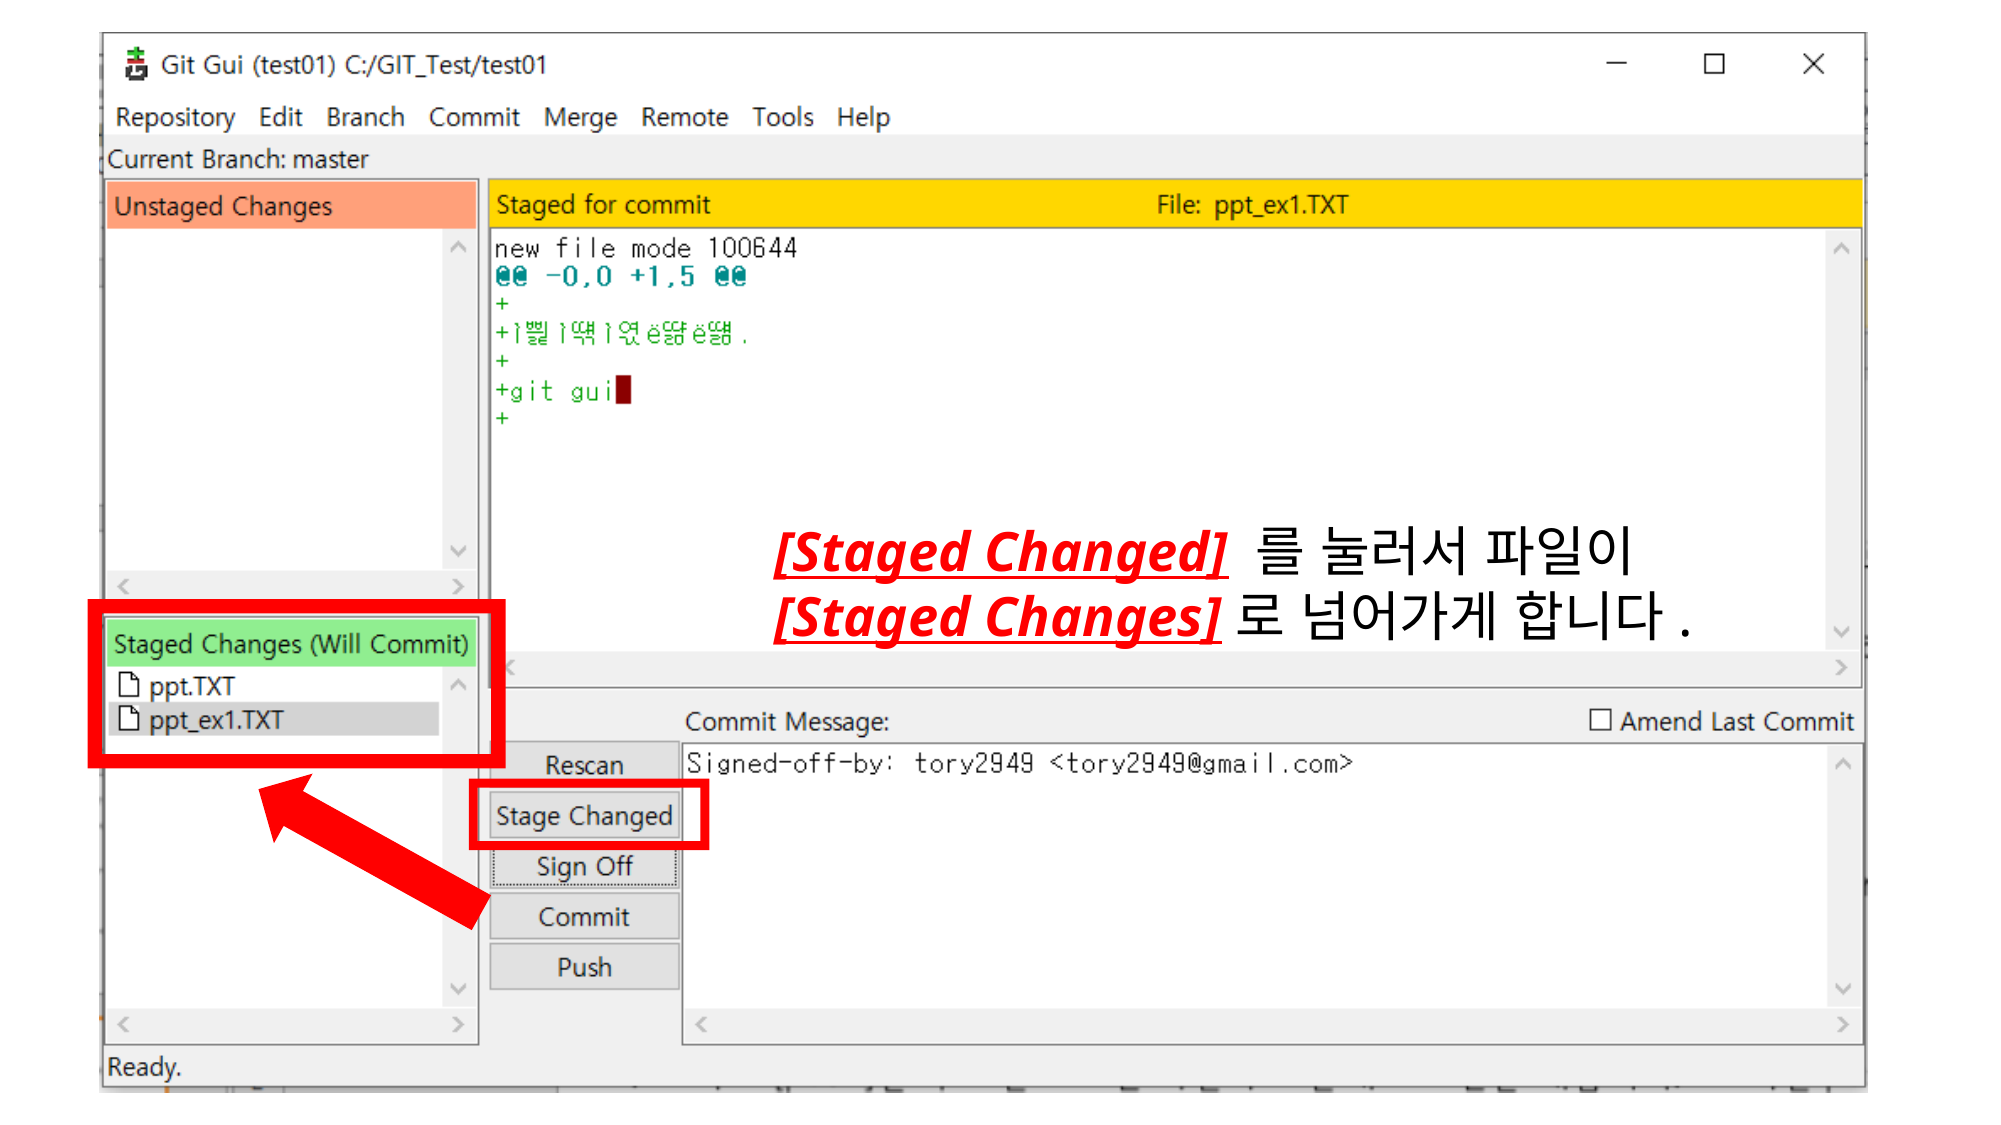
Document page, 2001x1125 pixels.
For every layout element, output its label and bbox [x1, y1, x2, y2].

picture [99, 32, 1868, 1093]
text_box [87, 598, 99, 770]
